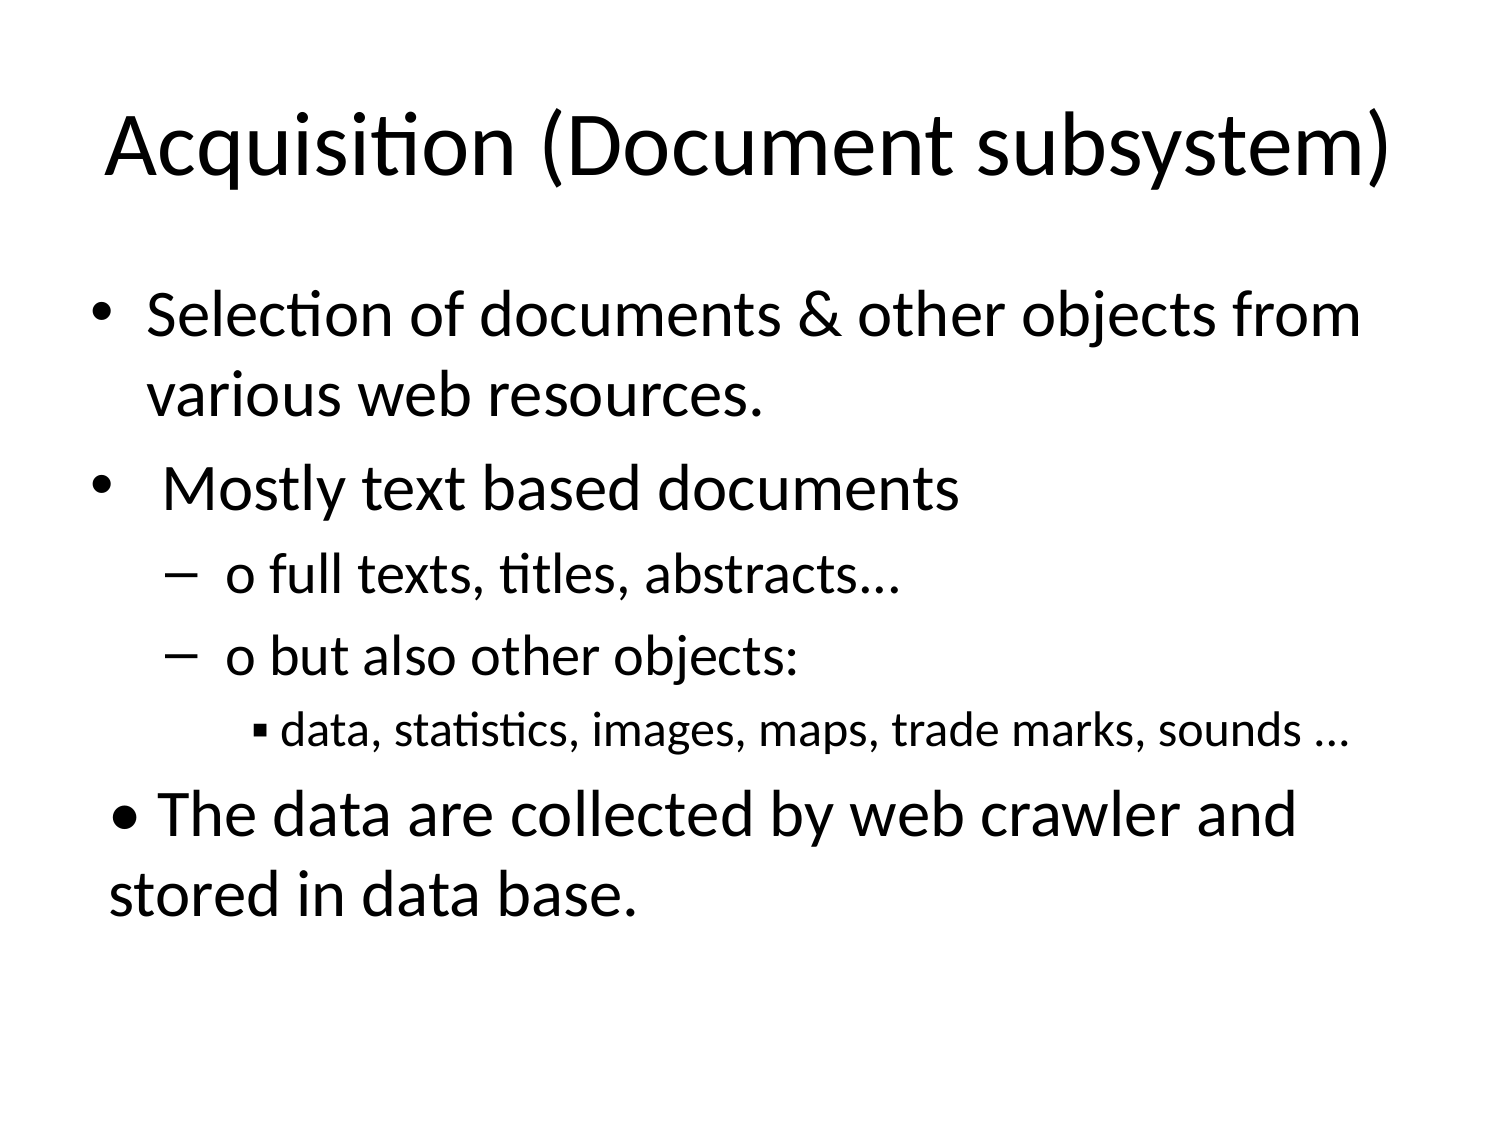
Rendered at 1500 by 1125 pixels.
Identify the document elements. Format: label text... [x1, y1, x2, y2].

list Selection of documents & other objects from various web resources. Mostly text based documents o full texts, titles, abstracts... o but also other objects: ▪ data, statistics, images, maps, trade marks, sounds ... • The data are collected by web crawler and stored in data base. [75, 262, 1425, 1005]
title Acquisition (Document subsystem) [75, 45, 1425, 233]
